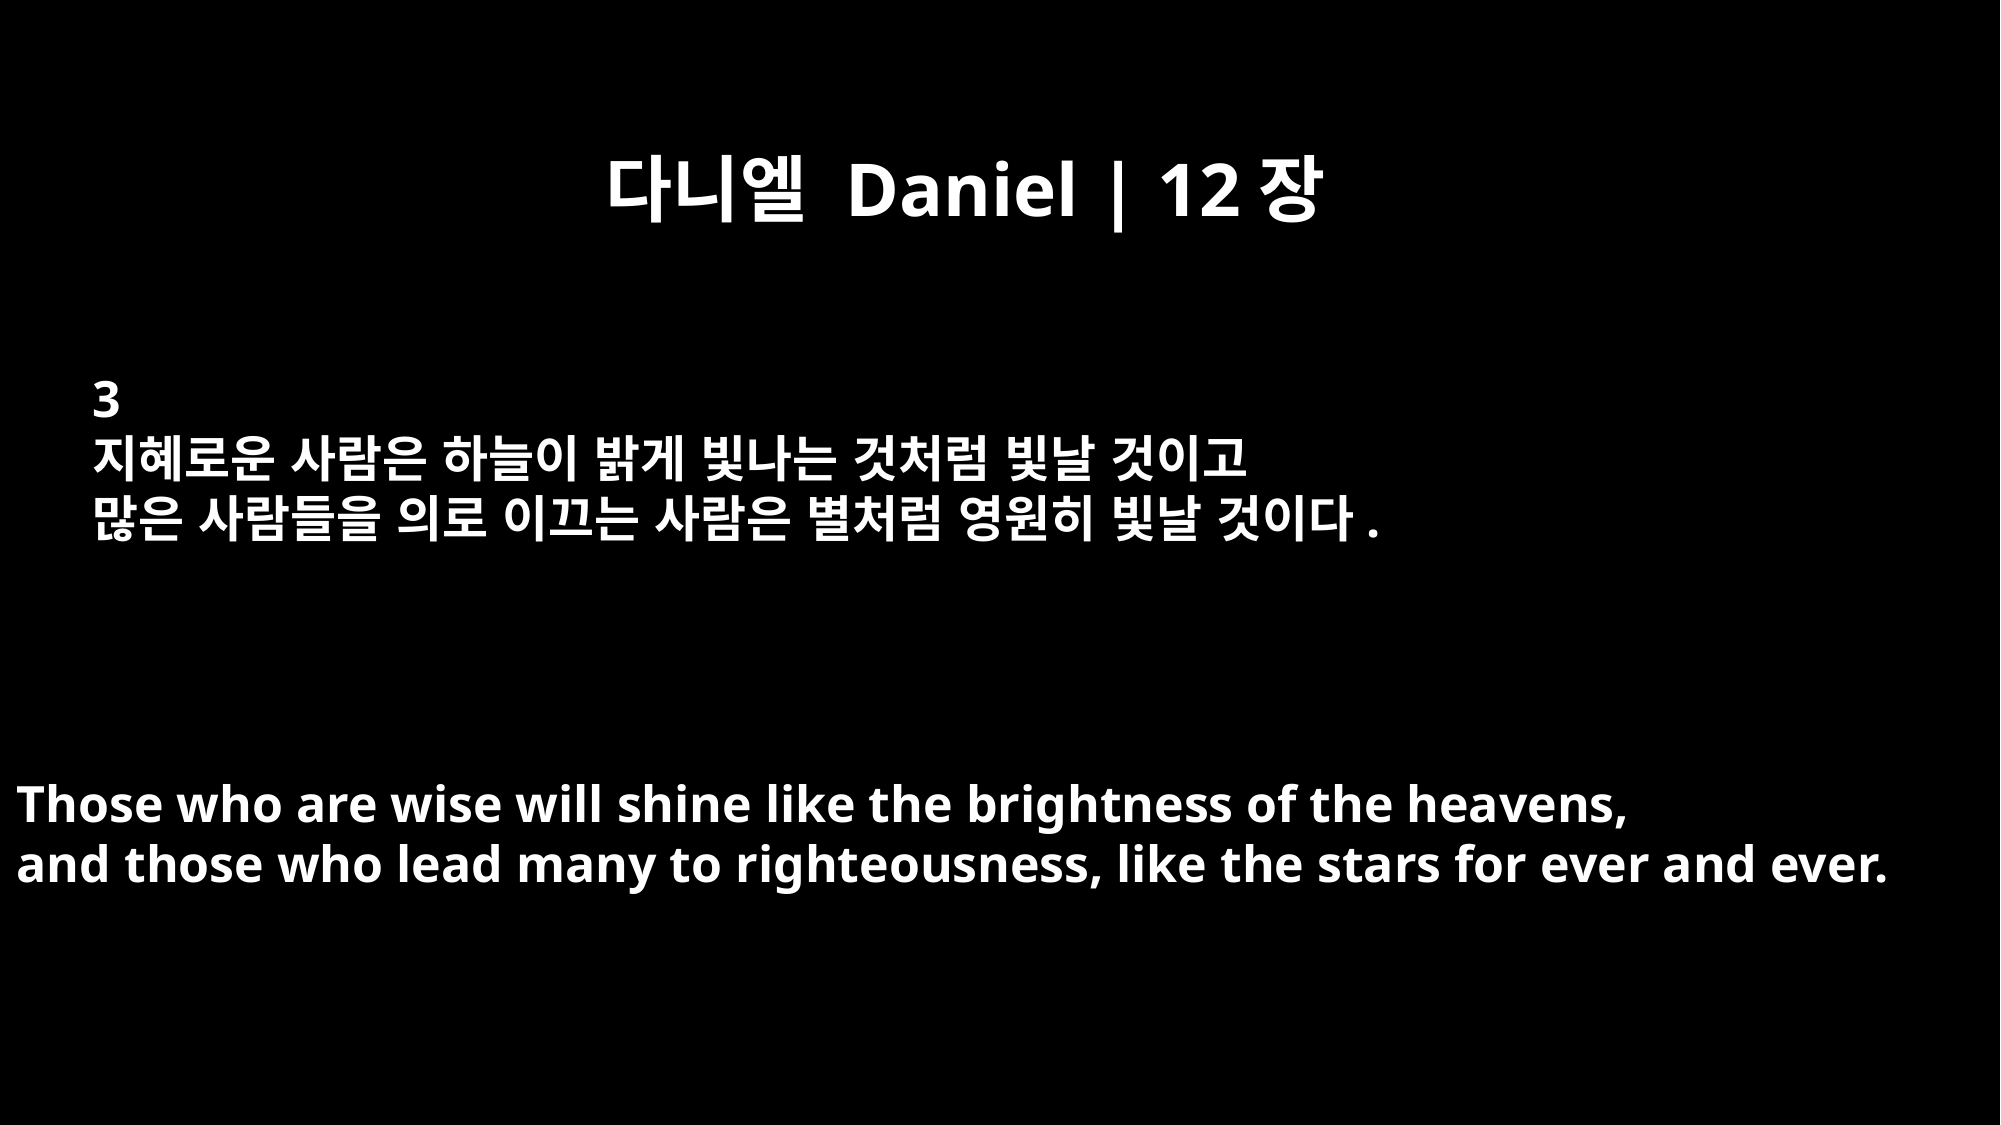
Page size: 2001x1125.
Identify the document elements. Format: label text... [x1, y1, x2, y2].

text_box 다니엘 Daniel | 12장 [591, 136, 1341, 239]
text_box Those who are wise will shine like the brightness of the heavens, and those who lead many to righteousness, like the stars for ever and ever. [1, 764, 1905, 900]
text_box 3 지혜로운 사람은 하늘이 밝게 빛나는 것처럼 빛날 것이고 많은 사람들을 의로 이끄는 사람은 별처럼 영원히 빛날 것이다. [78, 359, 1397, 555]
